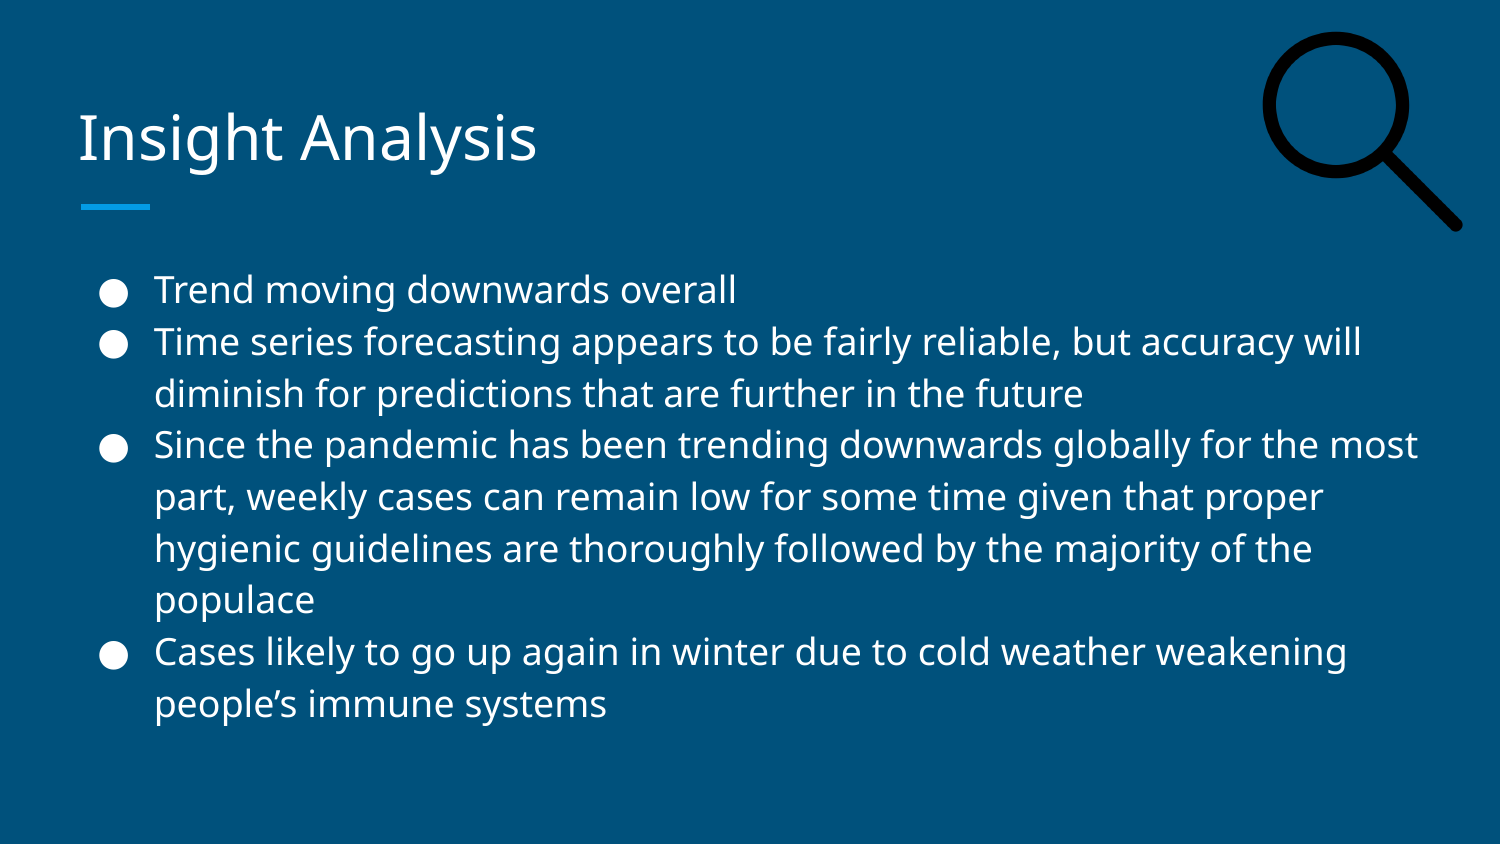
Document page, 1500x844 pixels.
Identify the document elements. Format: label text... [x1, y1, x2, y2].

list Trend moving downwards overall Time series forecasting appears to be fairly reliable, but accuracy will diminish for predictions that are further in the future Since the pandemic has been trending downwards globally for the most part, weekly cases can remain low for some time given that proper hygienic guidelines are thoroughly followed by the majority of the populace Cases likely to go up again in winter due to cold weather weakening people’s immune systems [63, 244, 1437, 750]
picture [1264, 33, 1461, 231]
title Insight Analysis [63, 75, 1250, 188]
